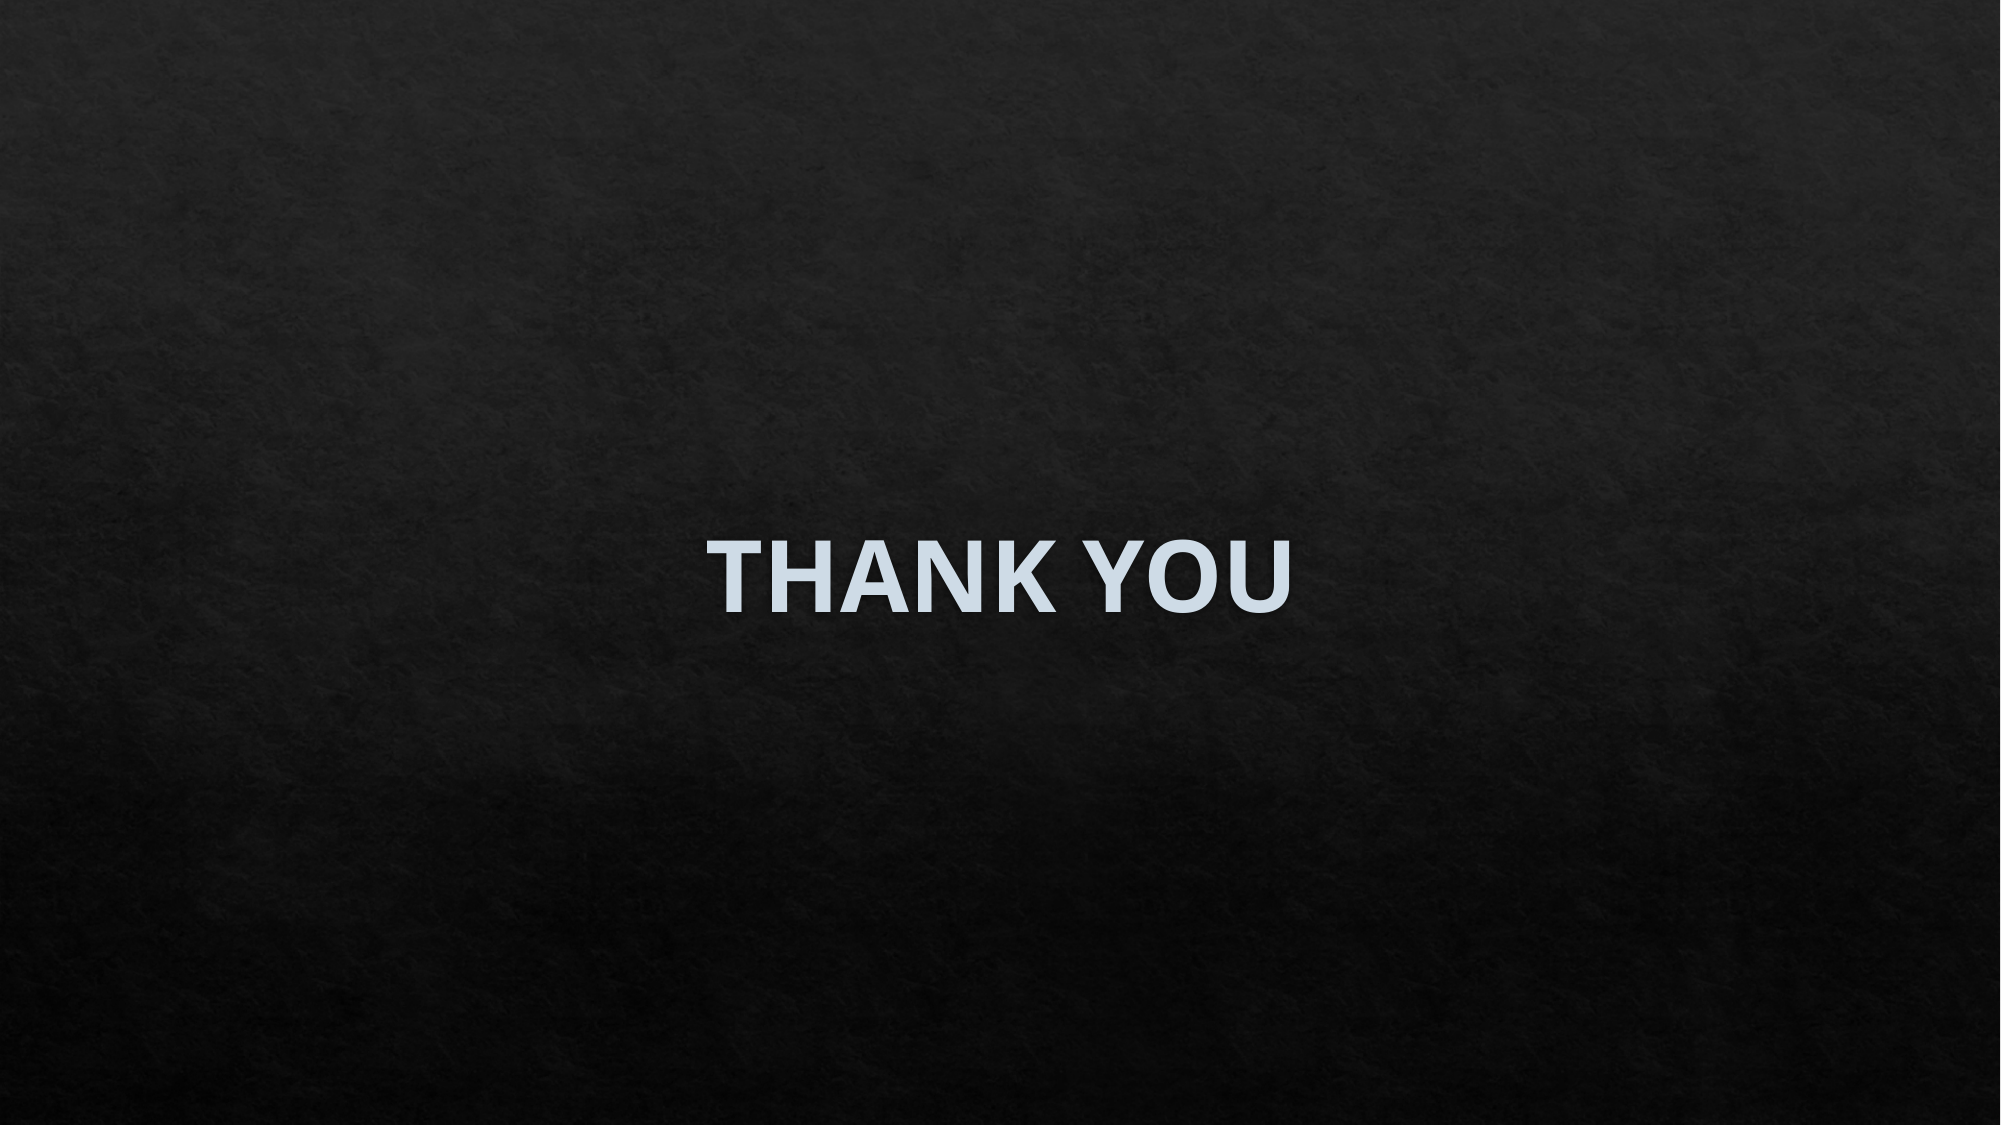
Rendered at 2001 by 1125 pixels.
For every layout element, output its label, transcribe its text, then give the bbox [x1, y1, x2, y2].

list THANK YOU [149, 340, 1849, 950]
